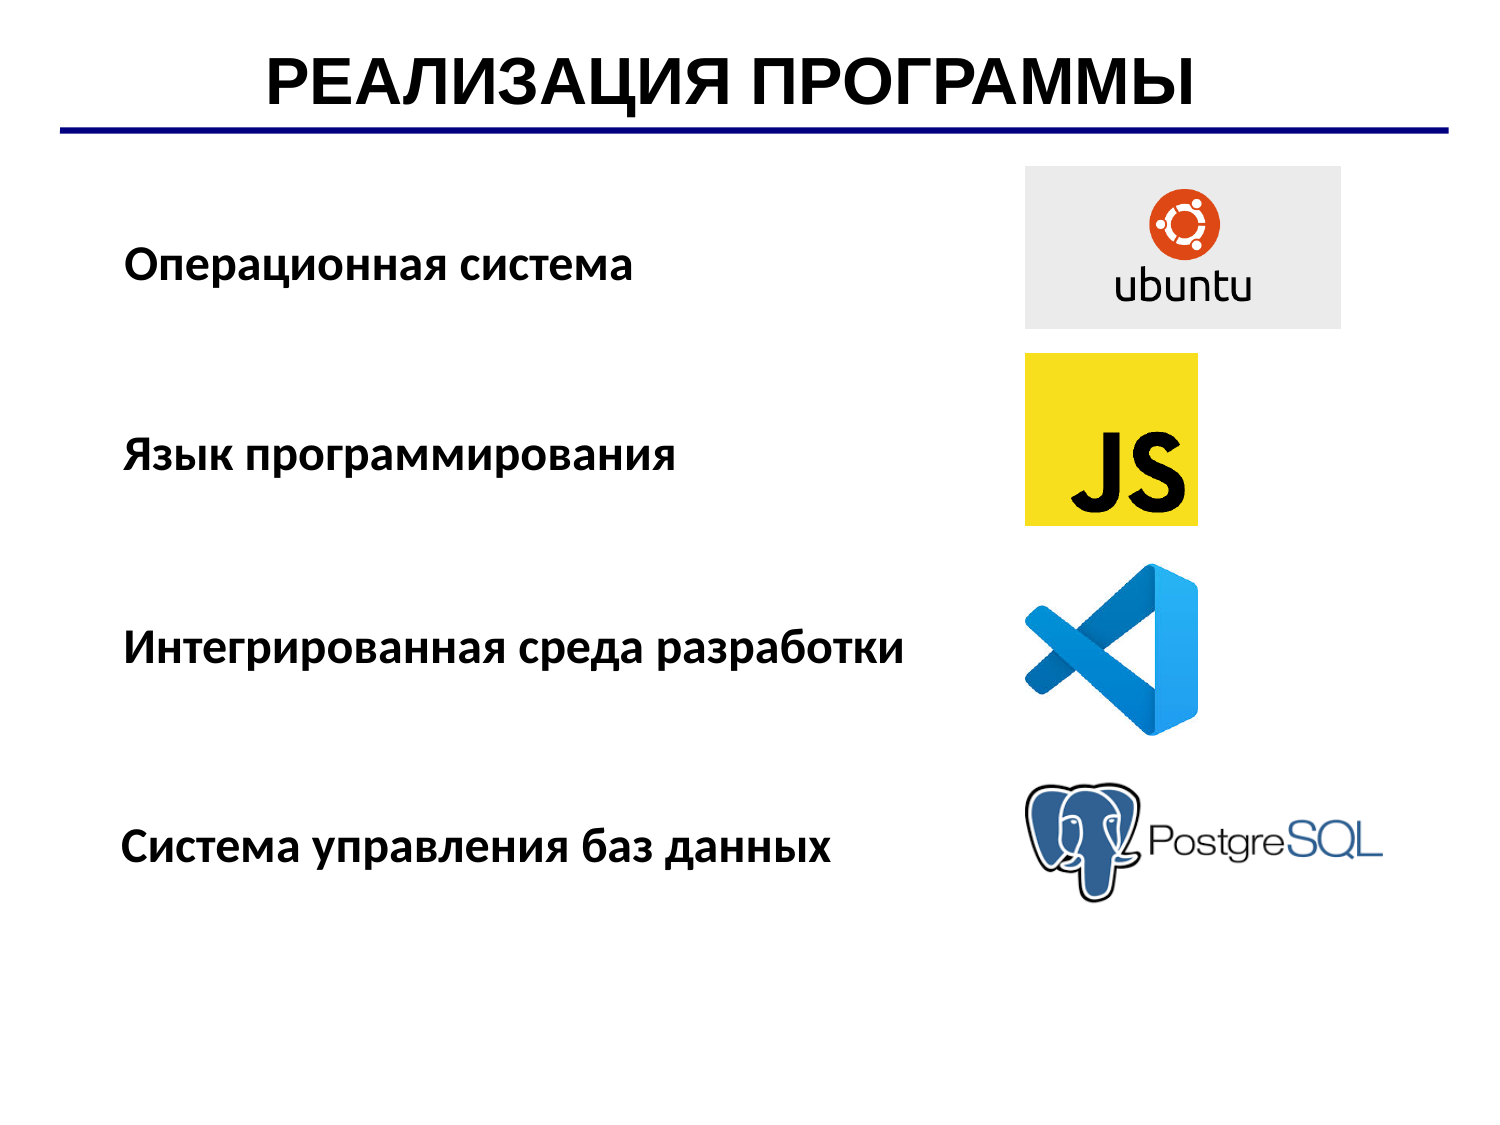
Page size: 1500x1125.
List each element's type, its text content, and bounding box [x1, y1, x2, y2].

text_box Система управления баз данных [106, 805, 875, 881]
picture [1025, 166, 1341, 329]
picture [1025, 563, 1198, 736]
text_box Интегрированная среда разработки [108, 606, 1015, 681]
picture [1025, 761, 1383, 926]
picture [1025, 353, 1198, 526]
text_box Операционная система [109, 223, 689, 298]
text_box Язык программирования [108, 413, 877, 489]
text_box РЕАЛИЗАЦИЯ ПРОГРАММЫ [63, 30, 1399, 126]
